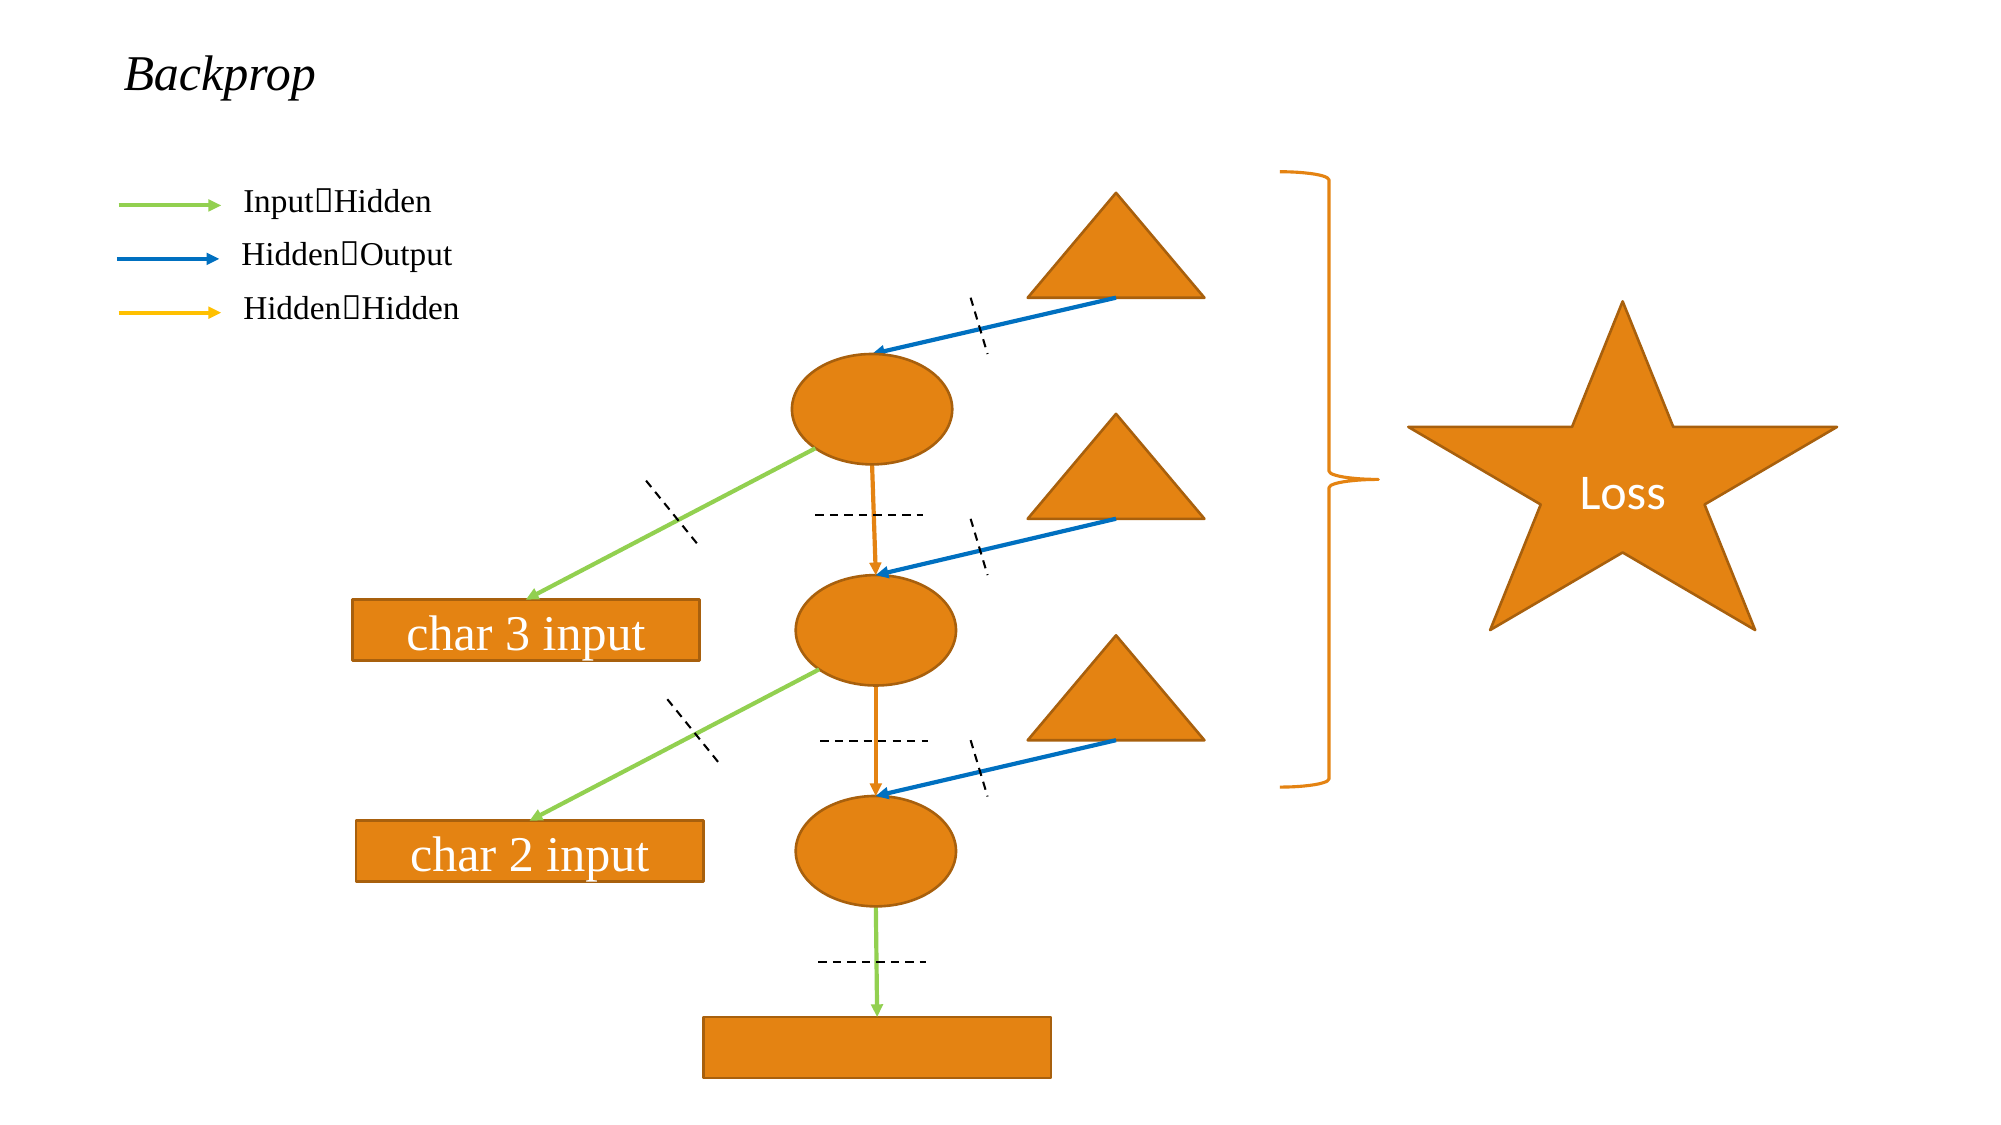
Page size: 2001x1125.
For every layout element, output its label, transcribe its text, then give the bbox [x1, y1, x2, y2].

text_box [794, 794, 958, 908]
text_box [525, 447, 816, 601]
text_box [666, 698, 722, 766]
text_box [1029, 191, 1206, 300]
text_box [529, 668, 820, 822]
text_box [993, 518, 1117, 576]
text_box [970, 297, 989, 355]
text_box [993, 297, 1117, 355]
text_box HiddenHidden [228, 279, 475, 334]
text_box [794, 574, 958, 687]
text_box [1279, 170, 1380, 789]
text_box InputHidden [228, 171, 448, 225]
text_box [875, 739, 969, 797]
text_box [790, 352, 954, 466]
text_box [993, 739, 1117, 797]
text_box HiddenOutput [226, 225, 468, 280]
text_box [871, 463, 877, 511]
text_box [875, 518, 969, 576]
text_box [970, 739, 989, 798]
text_box [702, 1016, 1052, 1079]
text_box char 2 input [355, 819, 705, 883]
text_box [871, 297, 969, 355]
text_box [970, 518, 989, 576]
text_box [645, 480, 701, 548]
text_box Backprop [108, 33, 332, 108]
text_box [1029, 412, 1206, 521]
text_box char 3 input [351, 598, 701, 662]
text_box [1029, 634, 1206, 742]
text_box Loss [1407, 300, 1839, 632]
